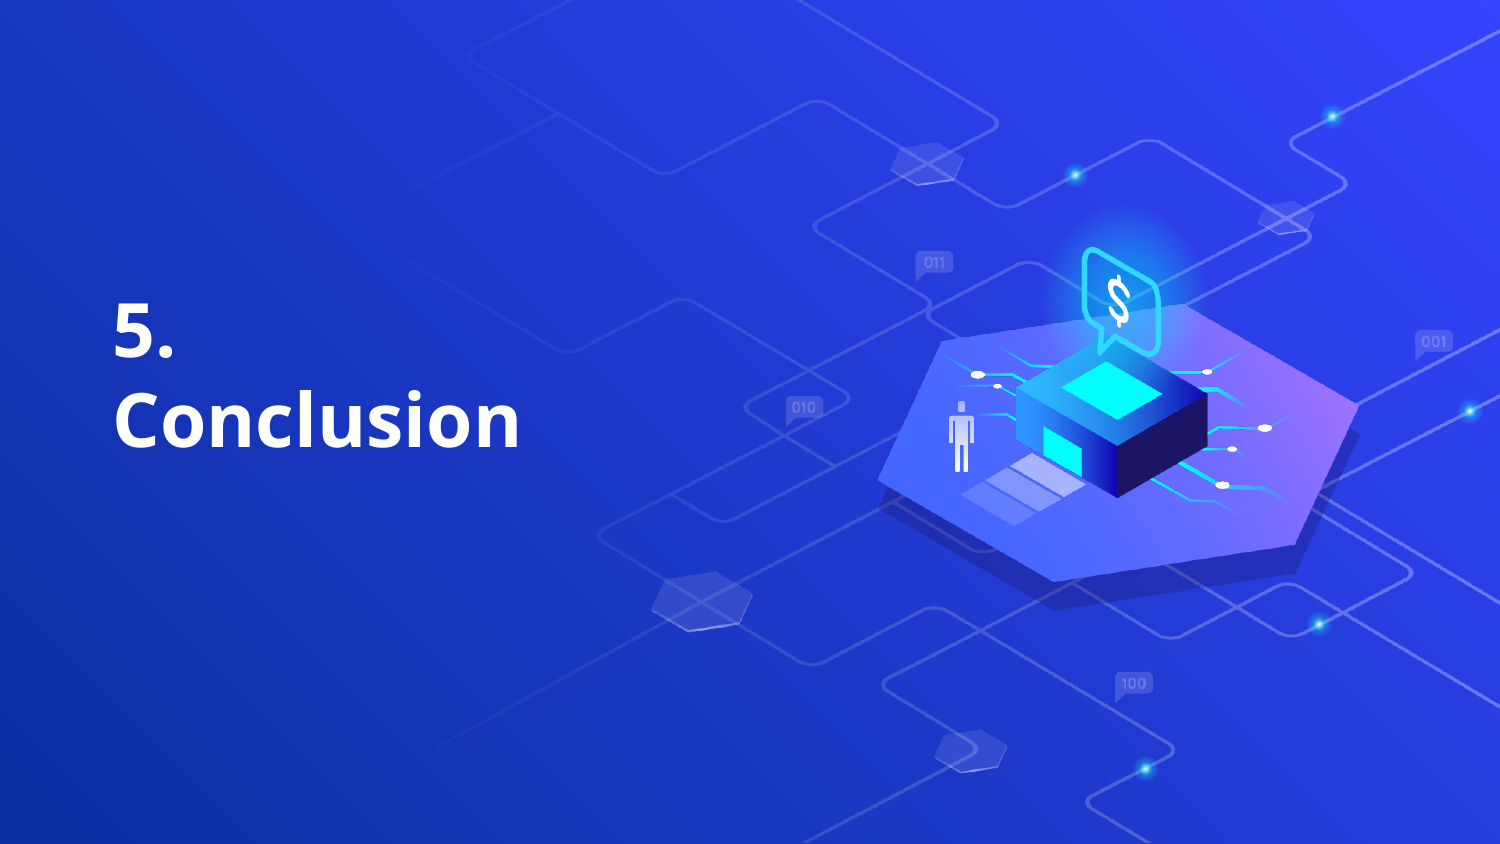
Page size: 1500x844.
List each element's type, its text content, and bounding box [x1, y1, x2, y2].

picture [0, 0, 1500, 844]
title 5. Conclusion [112, 272, 812, 463]
